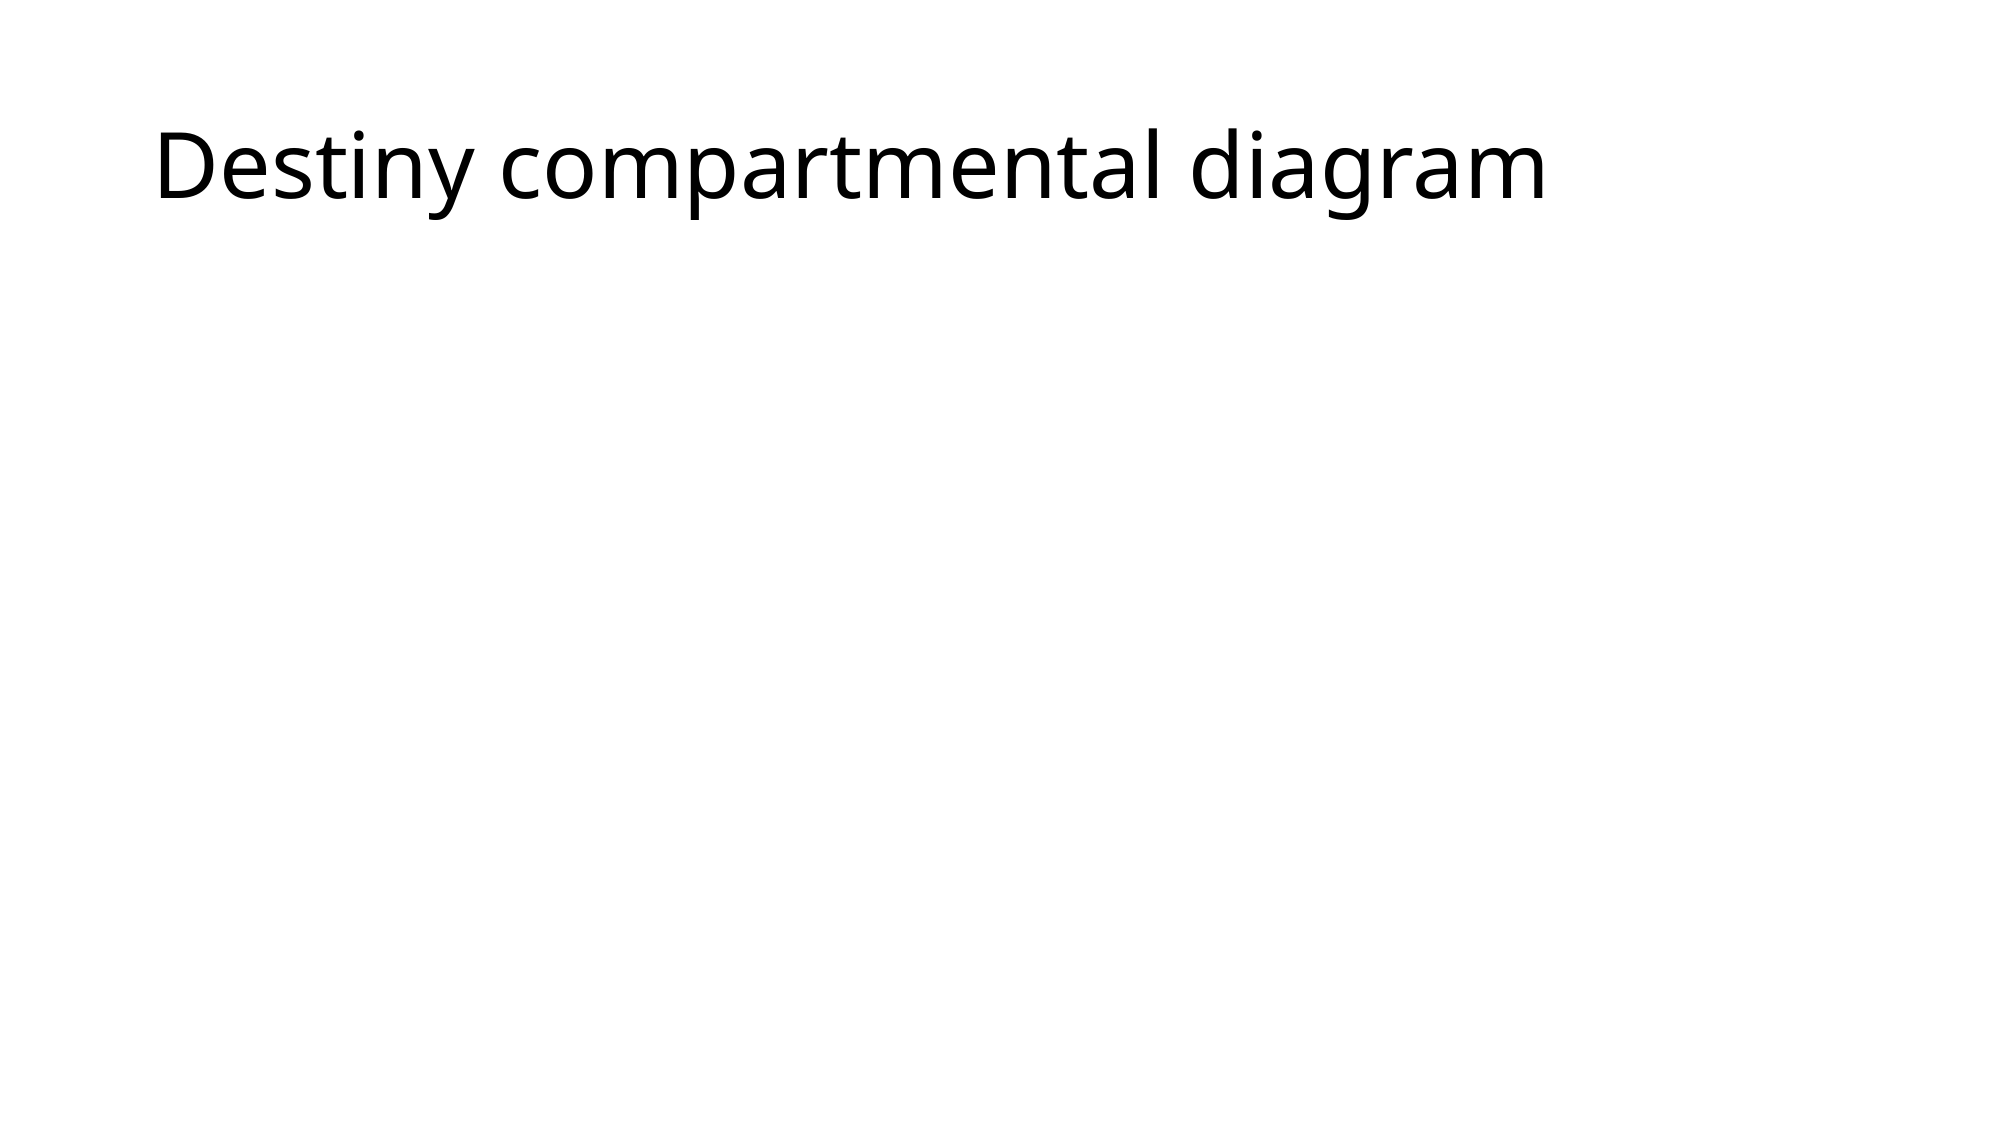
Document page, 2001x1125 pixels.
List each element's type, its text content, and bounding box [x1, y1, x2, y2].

title Destiny compartmental diagram [137, 59, 1863, 278]
